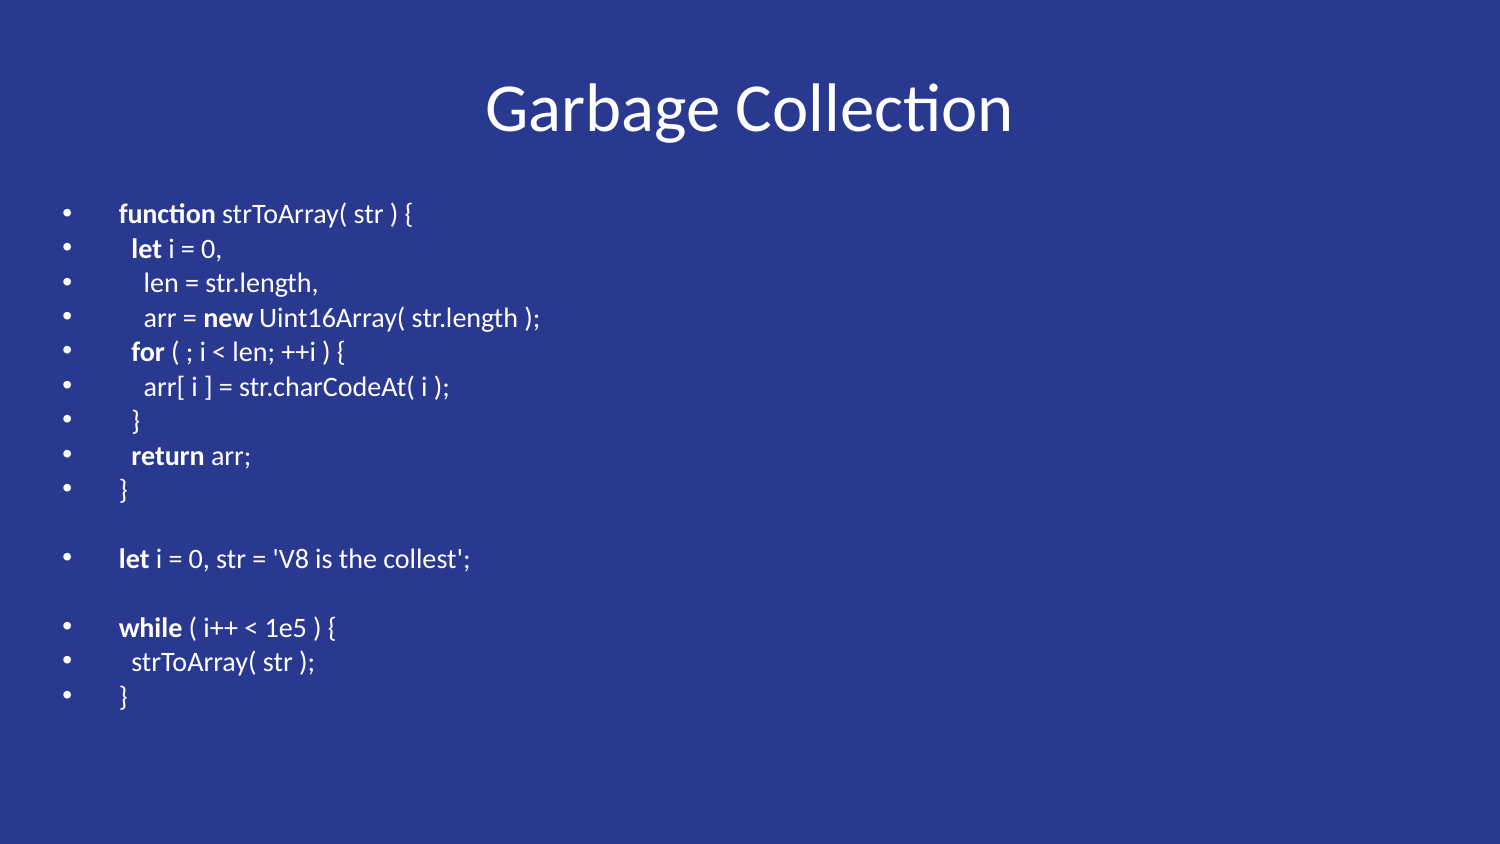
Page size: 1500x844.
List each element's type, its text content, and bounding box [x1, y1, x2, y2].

list function strToArray( str ) { let i = 0, len = str.length, arr = new Uint16Array( str.length ); for ( ; i < len; ++i ) { arr[ i ] = str.charCodeAt( i ); } return arr; } let i = 0, str = 'V8 is the collest'; while ( i++ < 1e5 ) { strToArray( str ); } [51, 196, 1450, 754]
title Garbage Collection [243, 33, 1257, 175]
